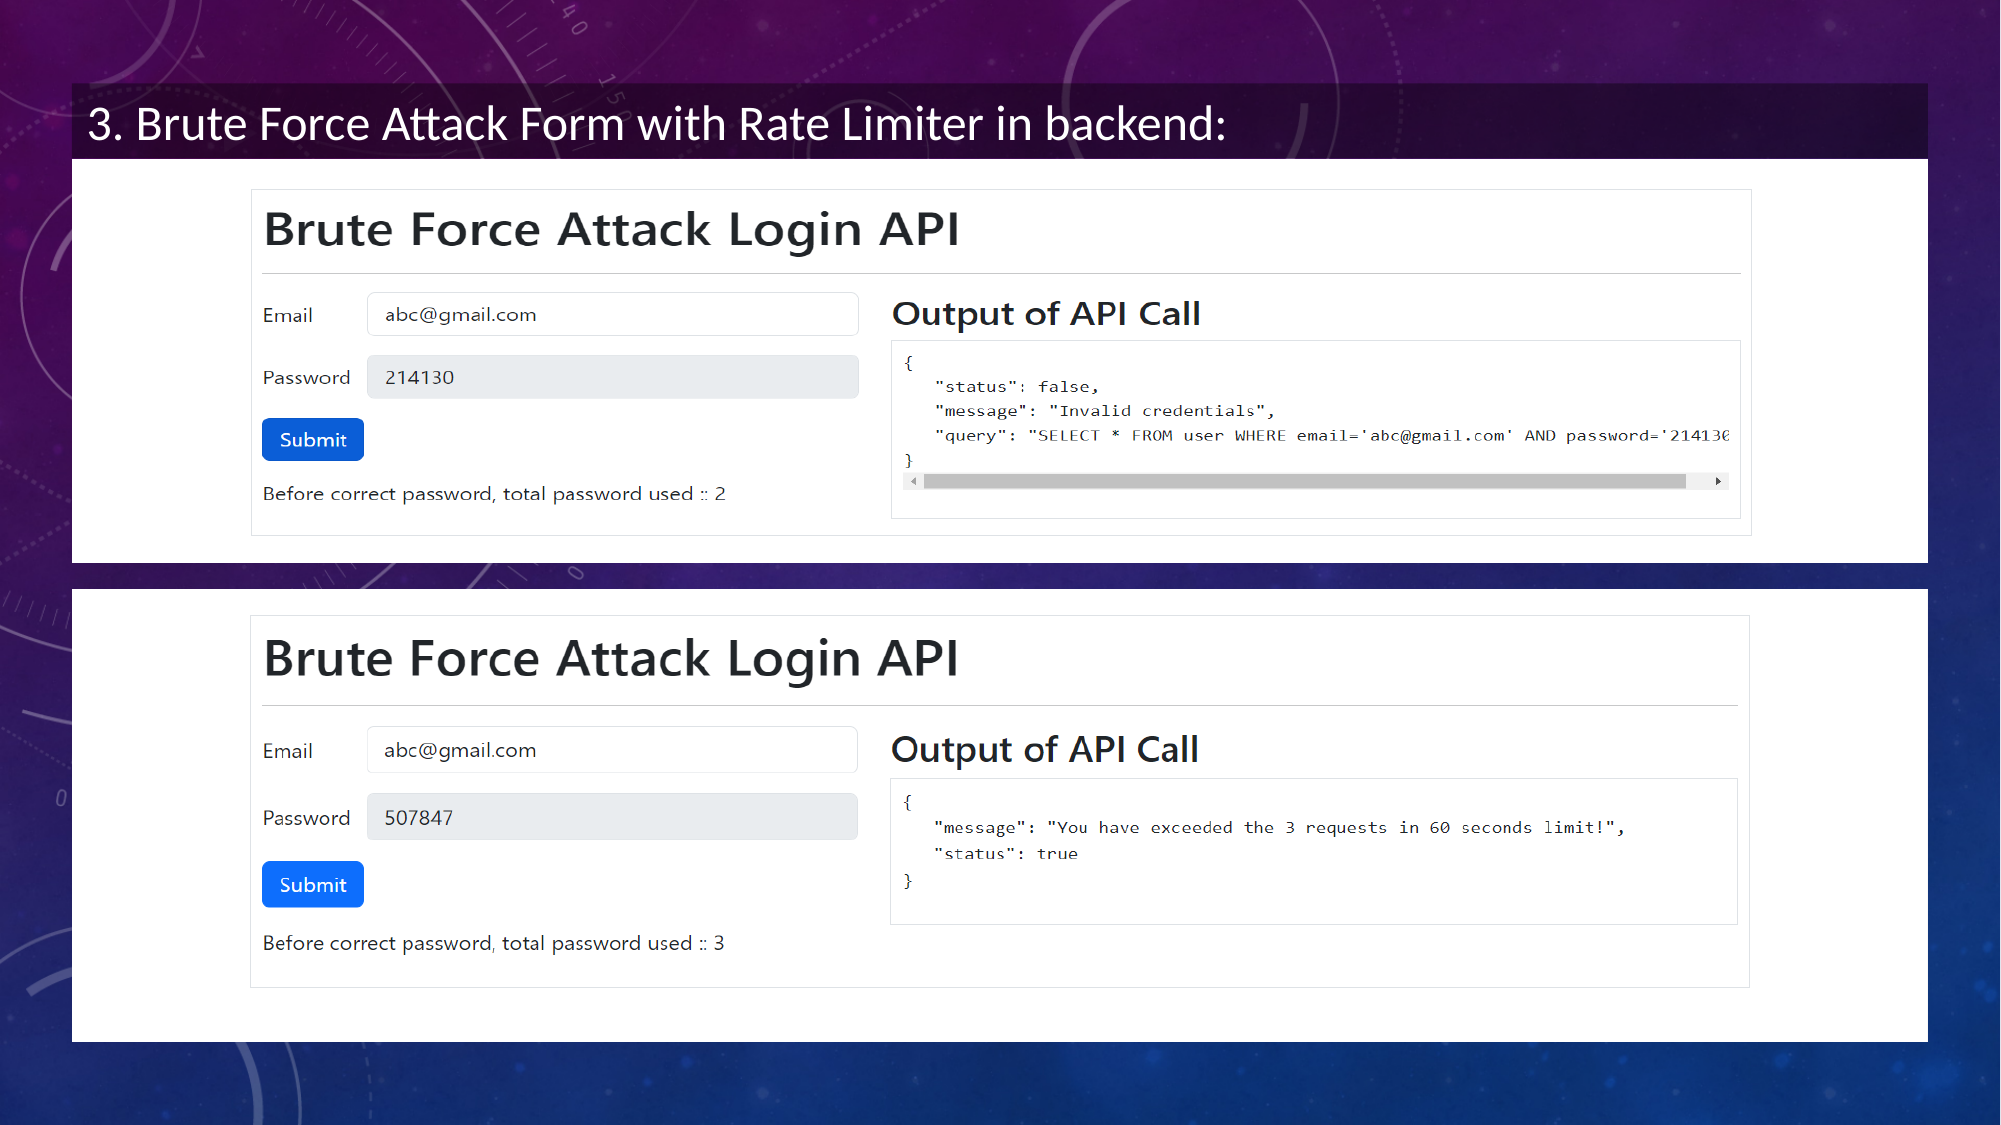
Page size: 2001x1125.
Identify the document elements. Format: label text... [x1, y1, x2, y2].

picture [0, 0, 2001, 1125]
text_box 3. Brute Force Attack Form with Rate Limiter in backend: [71, 83, 1928, 158]
